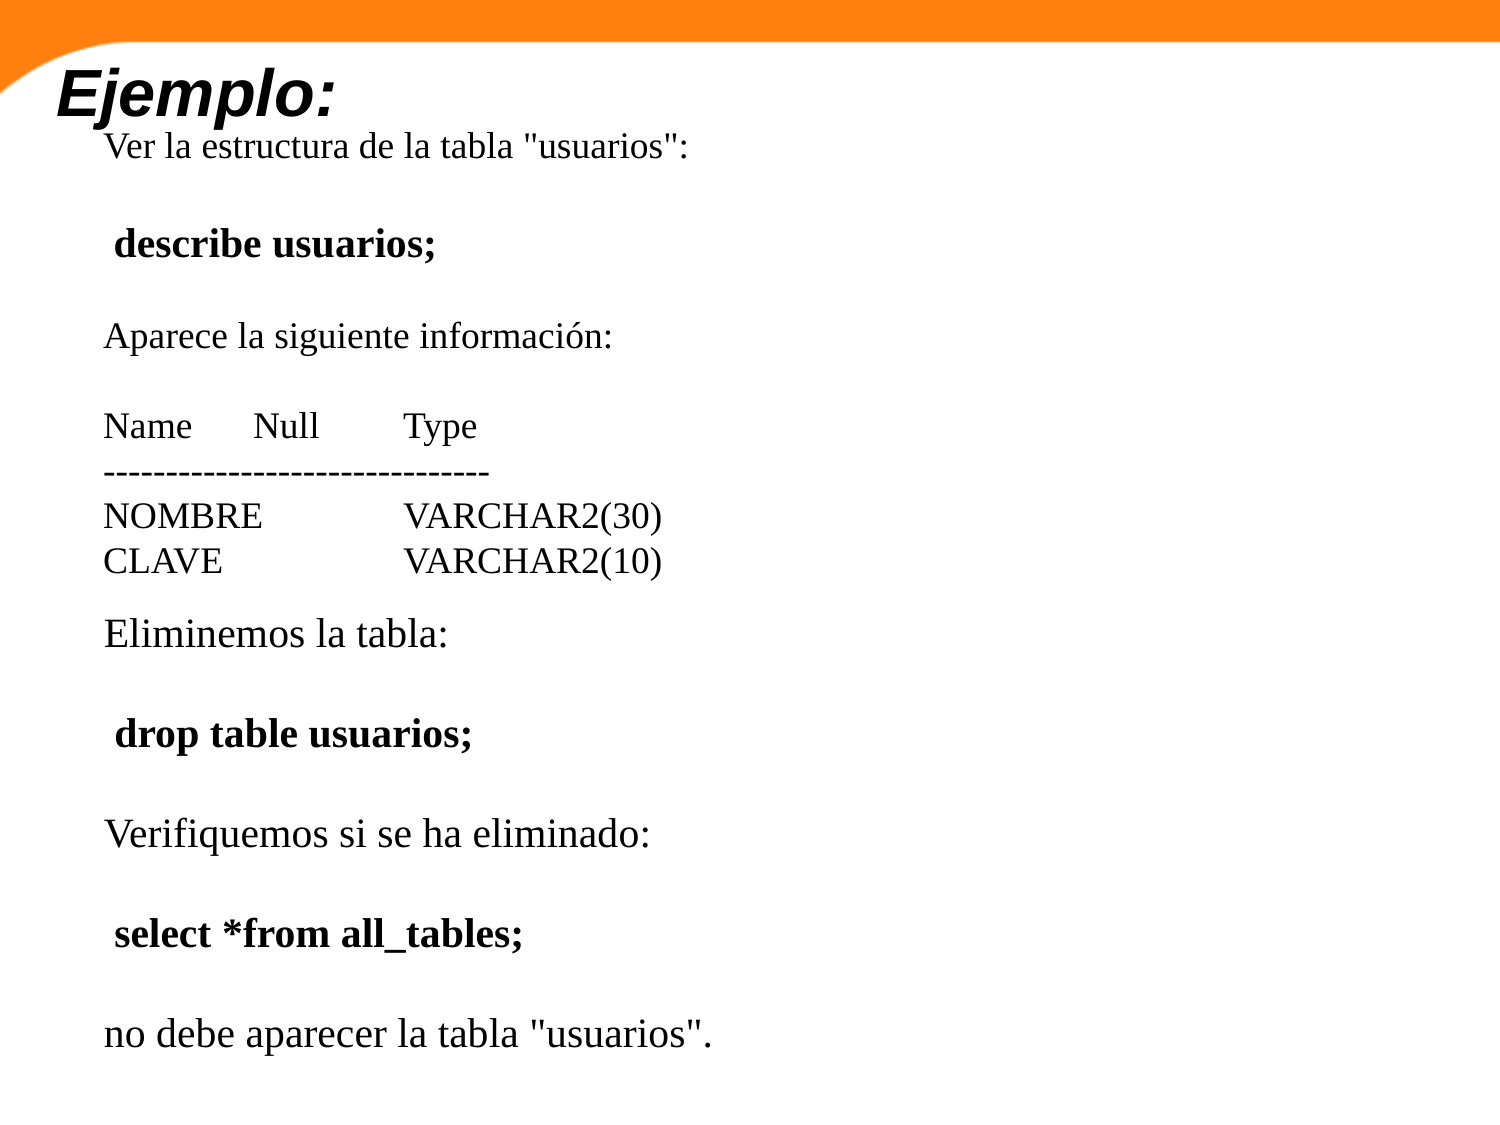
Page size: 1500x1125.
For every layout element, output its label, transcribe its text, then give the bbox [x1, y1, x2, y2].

text_box Eliminemos la tabla: drop table usuarios; Verifiquemos si se ha eliminado: select *from all_tables; no debe aparecer la tabla "usuarios". [88, 597, 1330, 1063]
picture [0, 0, 1500, 103]
text_box Ejemplo: [41, 42, 1317, 231]
text_box Ver la estructura de la tabla "usuarios": describe usuarios; Aparece la siguiente información: Name Null Type ------------------------------- NOMBRE VARCHAR2(30) CLAVE VARCHAR2(10) [88, 113, 1480, 814]
